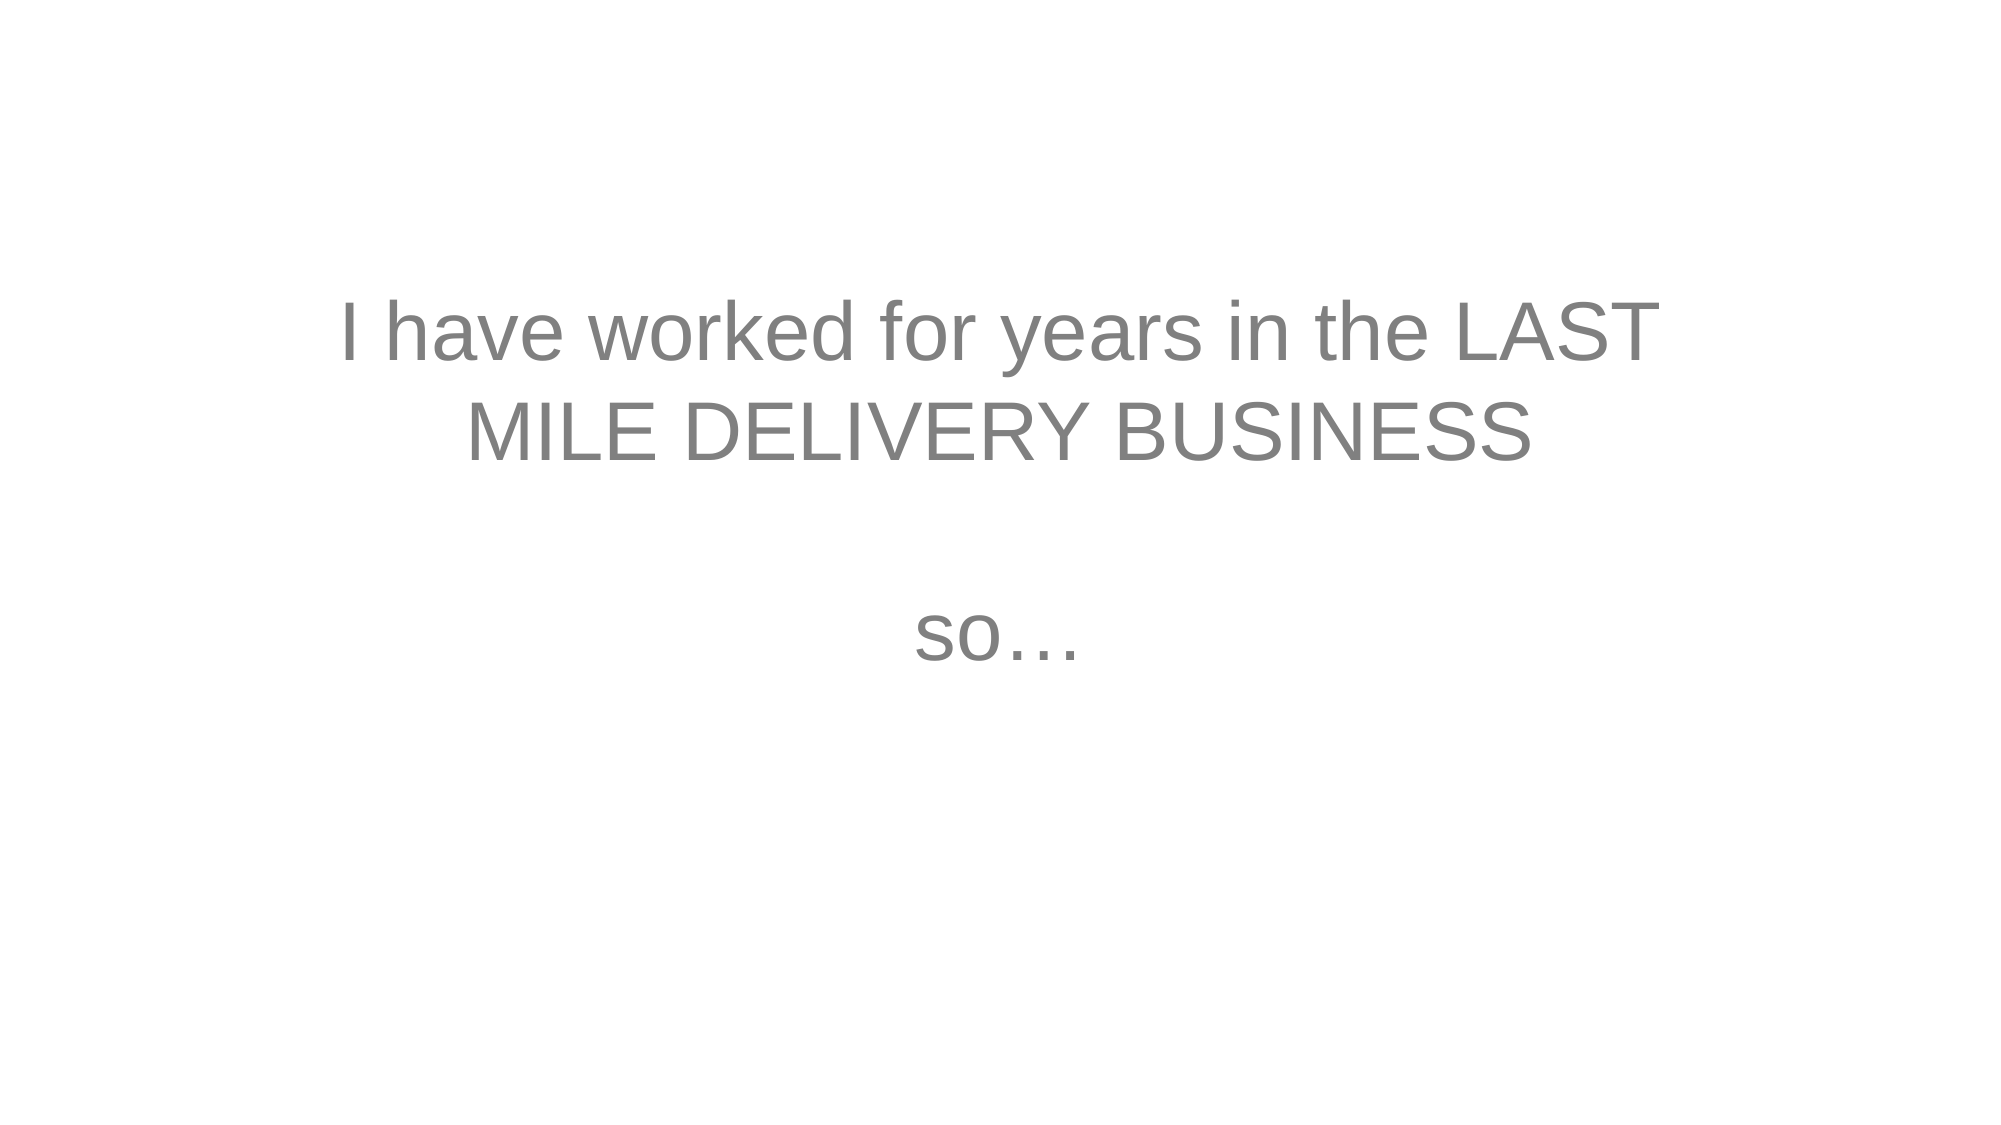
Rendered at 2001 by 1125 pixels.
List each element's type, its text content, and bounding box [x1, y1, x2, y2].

text_box I have worked for years in the LAST MILE DELIVERY BUSINESS so… [306, 406, 1694, 719]
